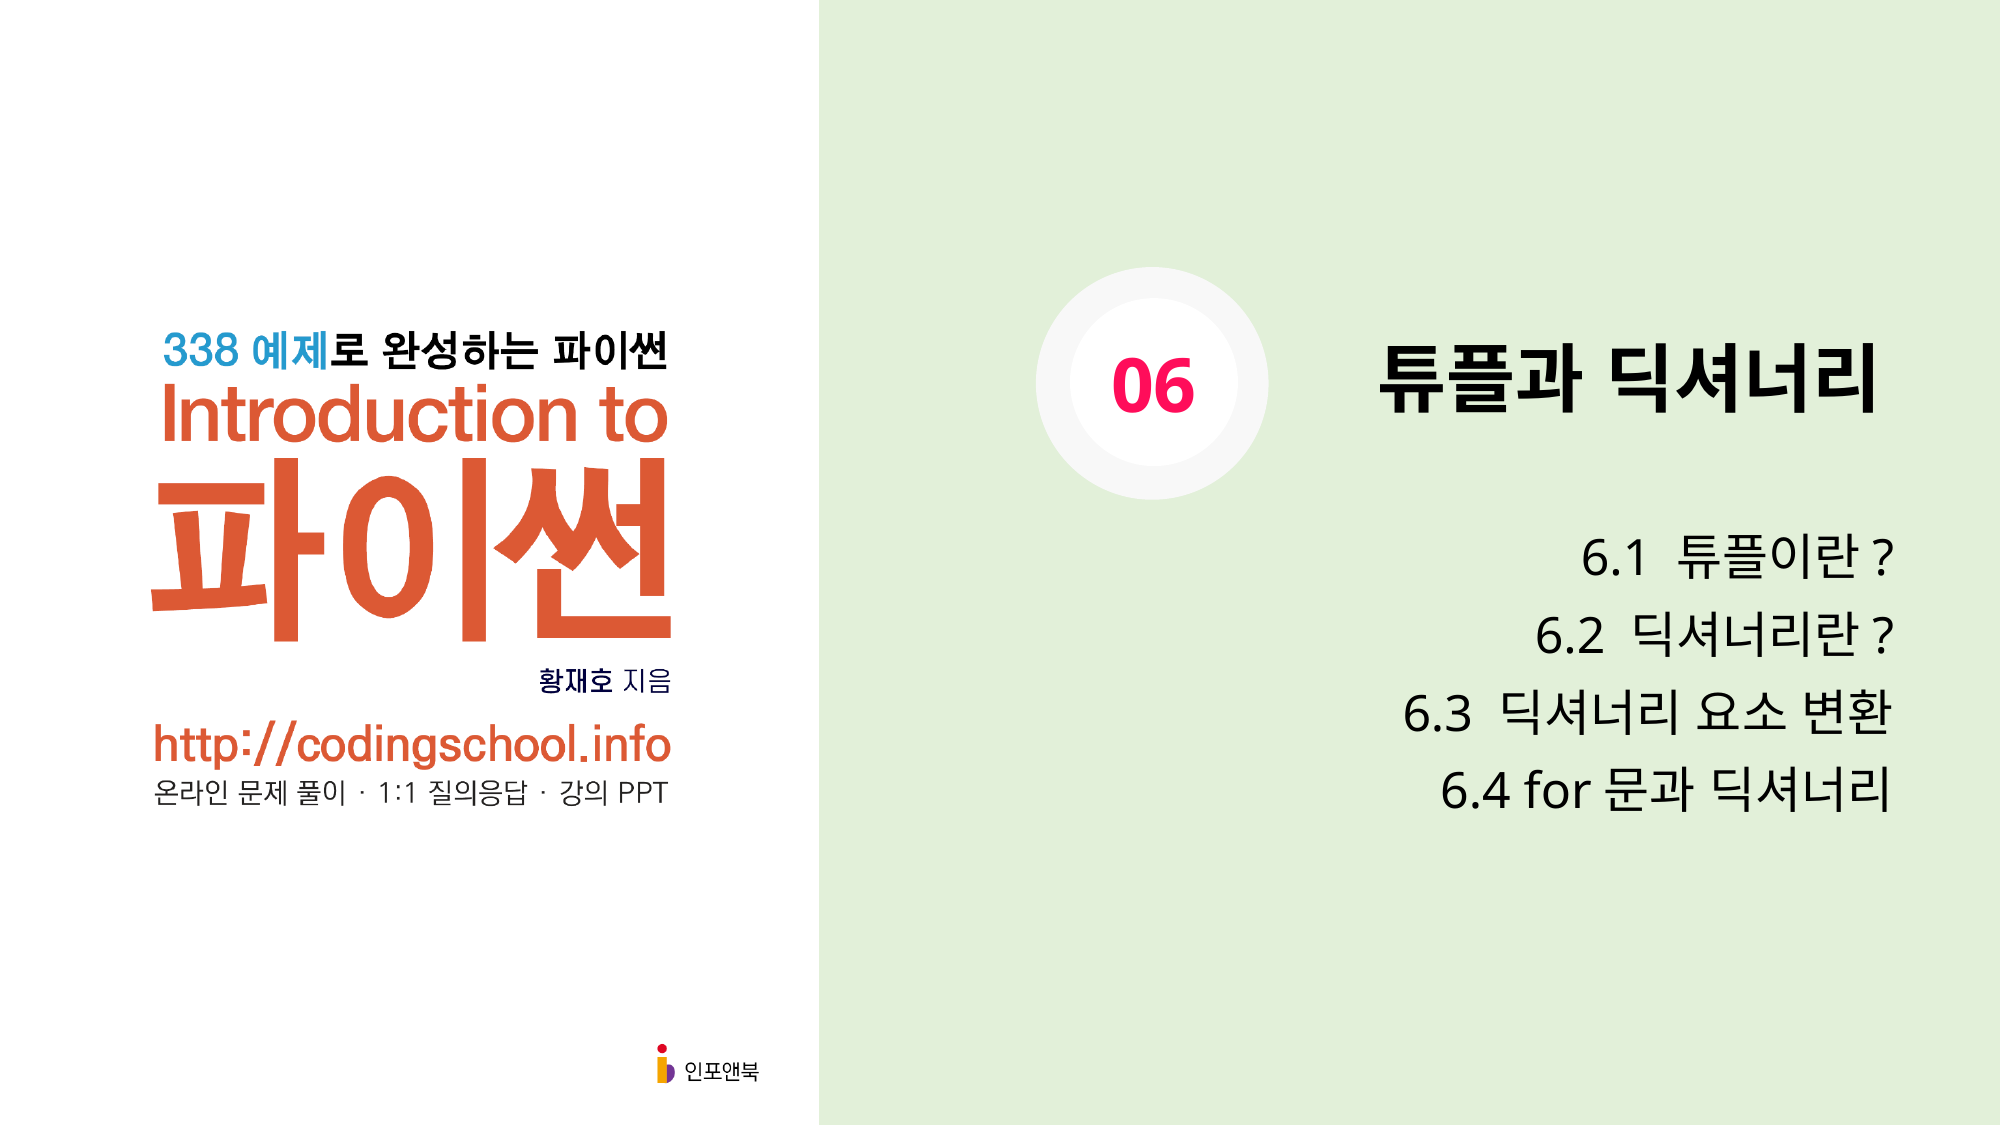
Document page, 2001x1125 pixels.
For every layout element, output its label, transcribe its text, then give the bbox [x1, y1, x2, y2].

picture [0, 0, 819, 1125]
text_box 6.1 튜플이란? 6.2 딕셔너리란? 6.3 딕셔너리 요소 변환 6.4 for문과 딕셔너리 [1163, 499, 1909, 827]
text_box 튜플과 딕셔너리 [1217, 323, 1897, 429]
text_box 06 [1068, 297, 1240, 468]
text_box [1034, 266, 1261, 501]
